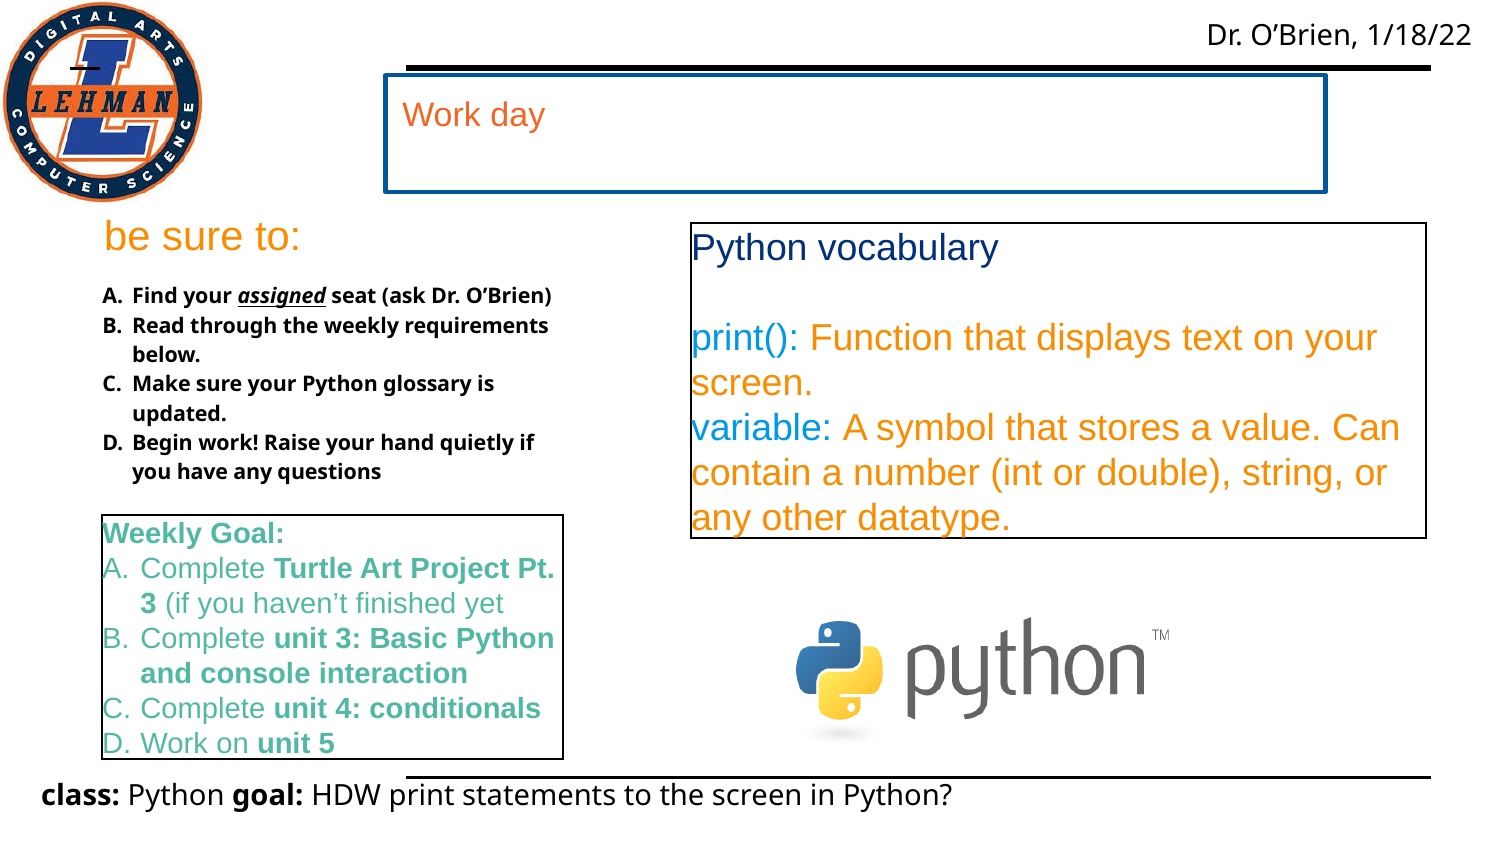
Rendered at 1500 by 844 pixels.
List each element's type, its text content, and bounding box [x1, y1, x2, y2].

text_box Find your assigned seat (ask Dr. O’Brien) Read through the weekly requirements below. Make sure your Python glossary is updated. Begin work! Raise your hand quietly if you have any questions [87, 263, 578, 509]
text_box be sure to: [104, 208, 302, 259]
text_box Python vocabulary print(): Function that displays text on your screen. variable: A symbol that stores a value. Can contain a number (int or double), string, or any other datatype. [691, 222, 1426, 538]
picture [0, 0, 204, 204]
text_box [385, 75, 1326, 193]
picture [734, 591, 1205, 772]
text_box Weekly Goal: Complete Turtle Art Project Pt. 3 (if you haven’t finished yet Complete unit 3: Basic Python and console interaction Complete unit 4: conditionals Work on unit 5 [102, 514, 563, 760]
